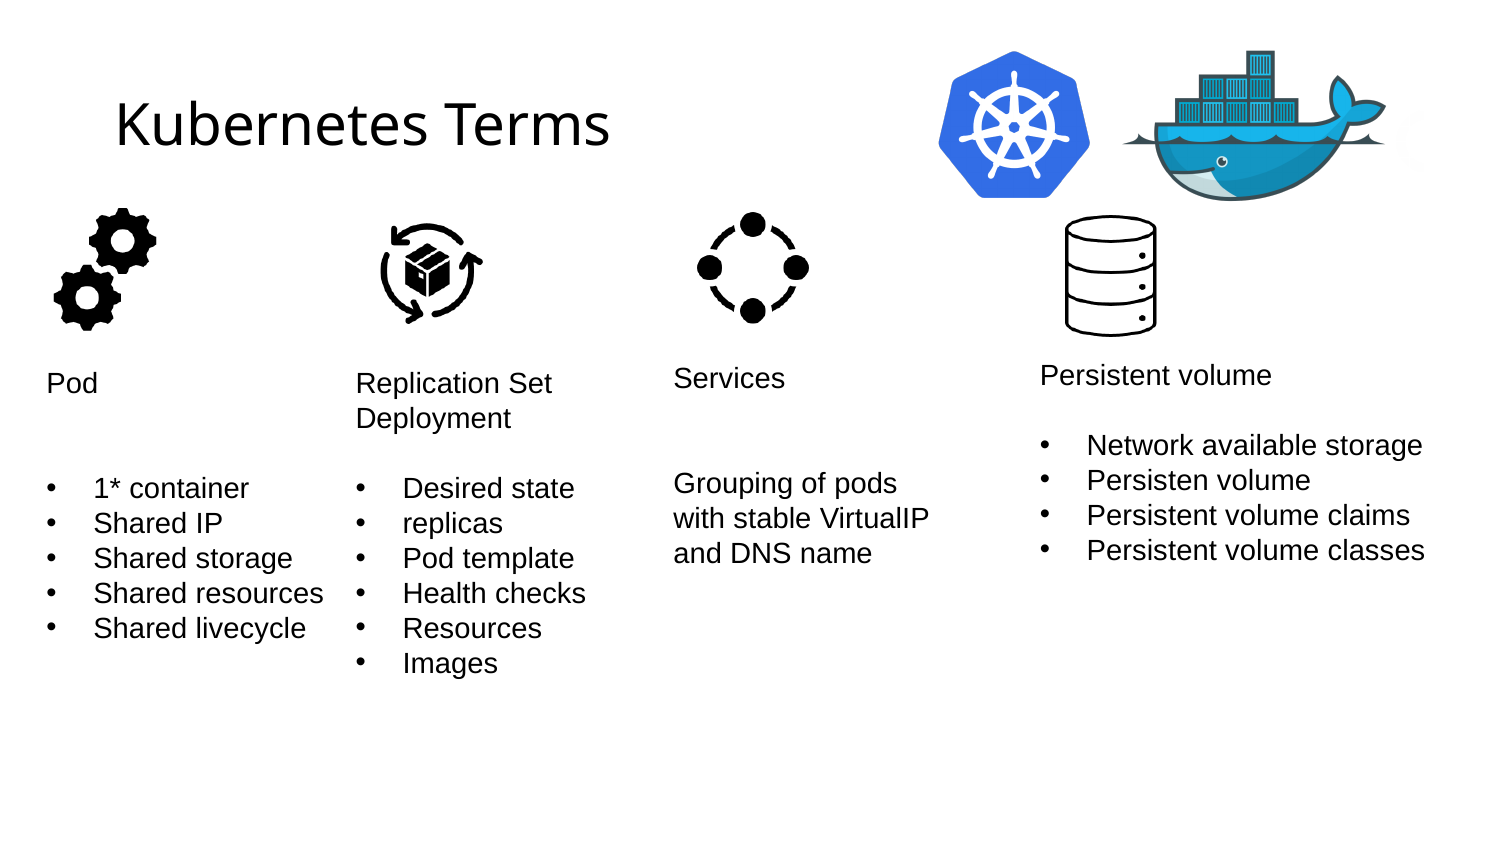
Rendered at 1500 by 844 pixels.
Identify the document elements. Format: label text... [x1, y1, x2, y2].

text_box Services Grouping of pods with stable VirtualIP and DNS name [658, 352, 946, 577]
picture [676, 191, 828, 342]
title Kubernetes Terms [103, 44, 886, 208]
text_box Replication Set Deployment Desired state replicas Pod template Health checks Resources Images [340, 357, 602, 687]
text_box Pod 1* container Shared IP Shared storage Shared resources Shared livecycle [31, 357, 340, 652]
picture [351, 196, 503, 347]
picture [886, 18, 1425, 350]
text_box Persistent volume Network available storage Persisten volume Persistent volume claims Persistent volume classes [1024, 349, 1442, 574]
picture [29, 193, 180, 345]
